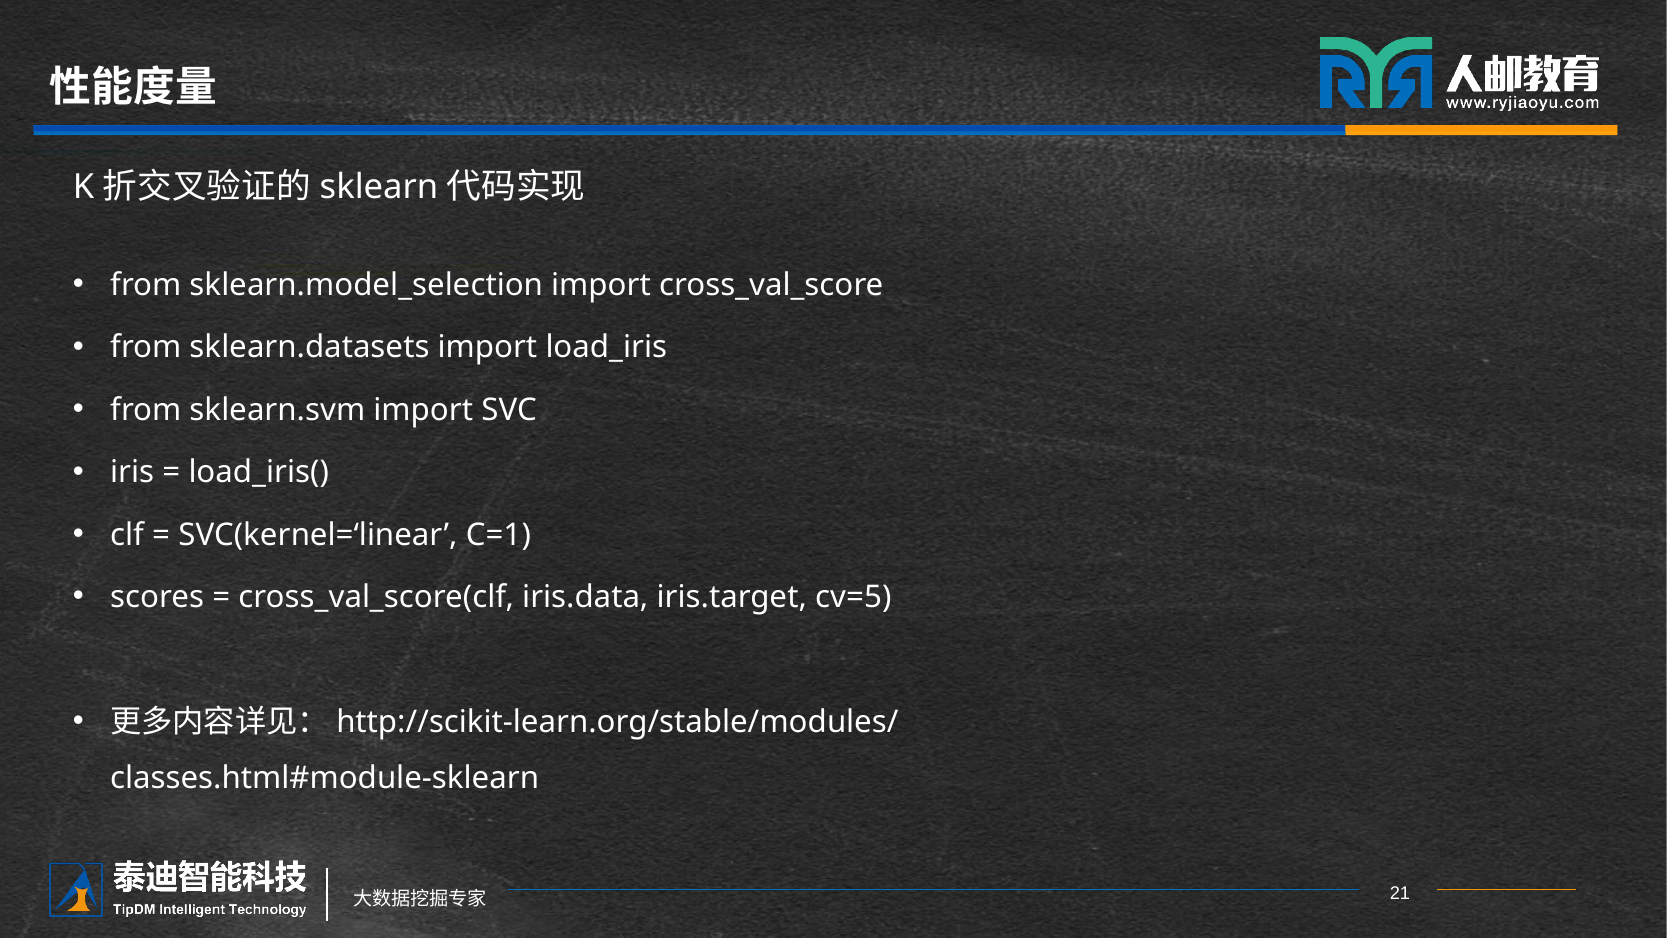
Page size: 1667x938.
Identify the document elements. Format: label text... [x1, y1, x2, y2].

list K折交叉验证的sklearn代码实现 [57, 155, 1577, 214]
list from sklearn.model_selection import cross_val_score from sklearn.datasets import load_iris from sklearn.svm import SVC iris = load_iris() clf = SVC(kernel=‘linear’, C=1) scores = cross_val_score(clf, iris.data, iris.target, cv=5) 更多内容详见：http://scikit-learn.org/stable/modules/classes.html#module-sklearn [57, 238, 984, 836]
picture [0, 0, 1667, 938]
title 性能度量 [34, 49, 1535, 122]
